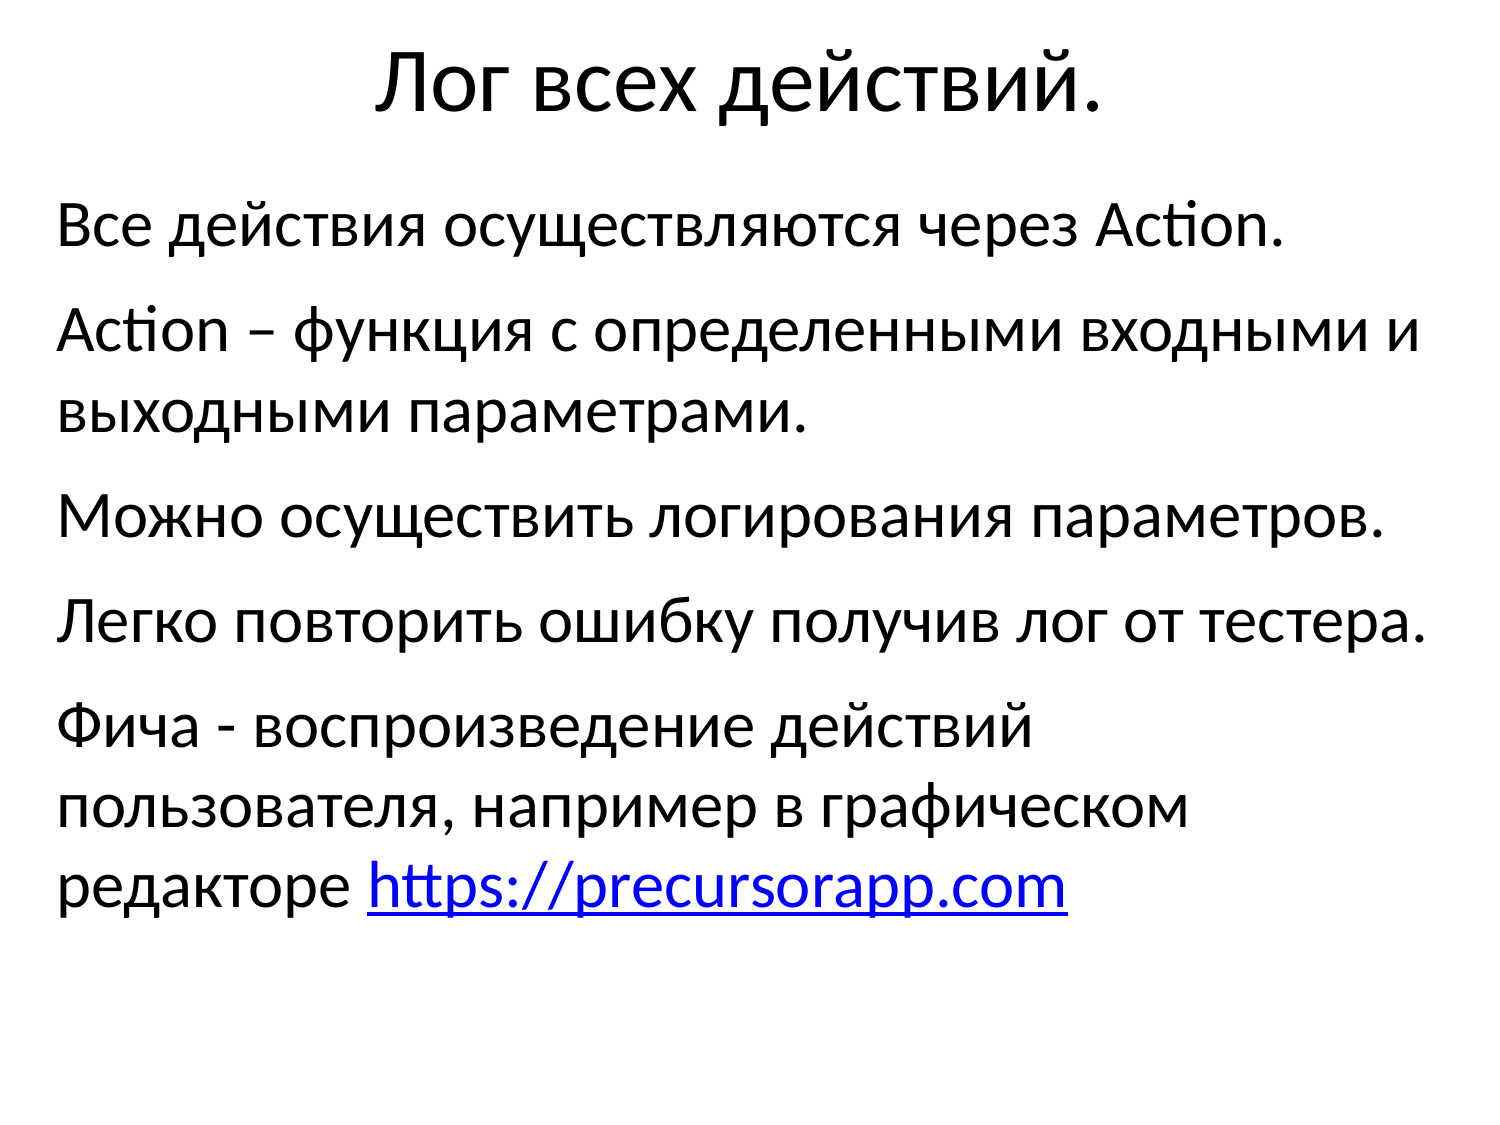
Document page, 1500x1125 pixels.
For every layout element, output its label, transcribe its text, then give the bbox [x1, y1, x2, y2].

list Все действия осуществляются через Action. Action – функция с определенными входными и выходными параметрами. Можно осуществить логирования параметров. Легко повторить ошибку получив лог от тестера. Фича - воспроизведение действий пользователя, например в графическом редакторе https://precursorapp.com [41, 172, 1459, 1035]
title Лог всех действий. [64, 0, 1415, 149]
